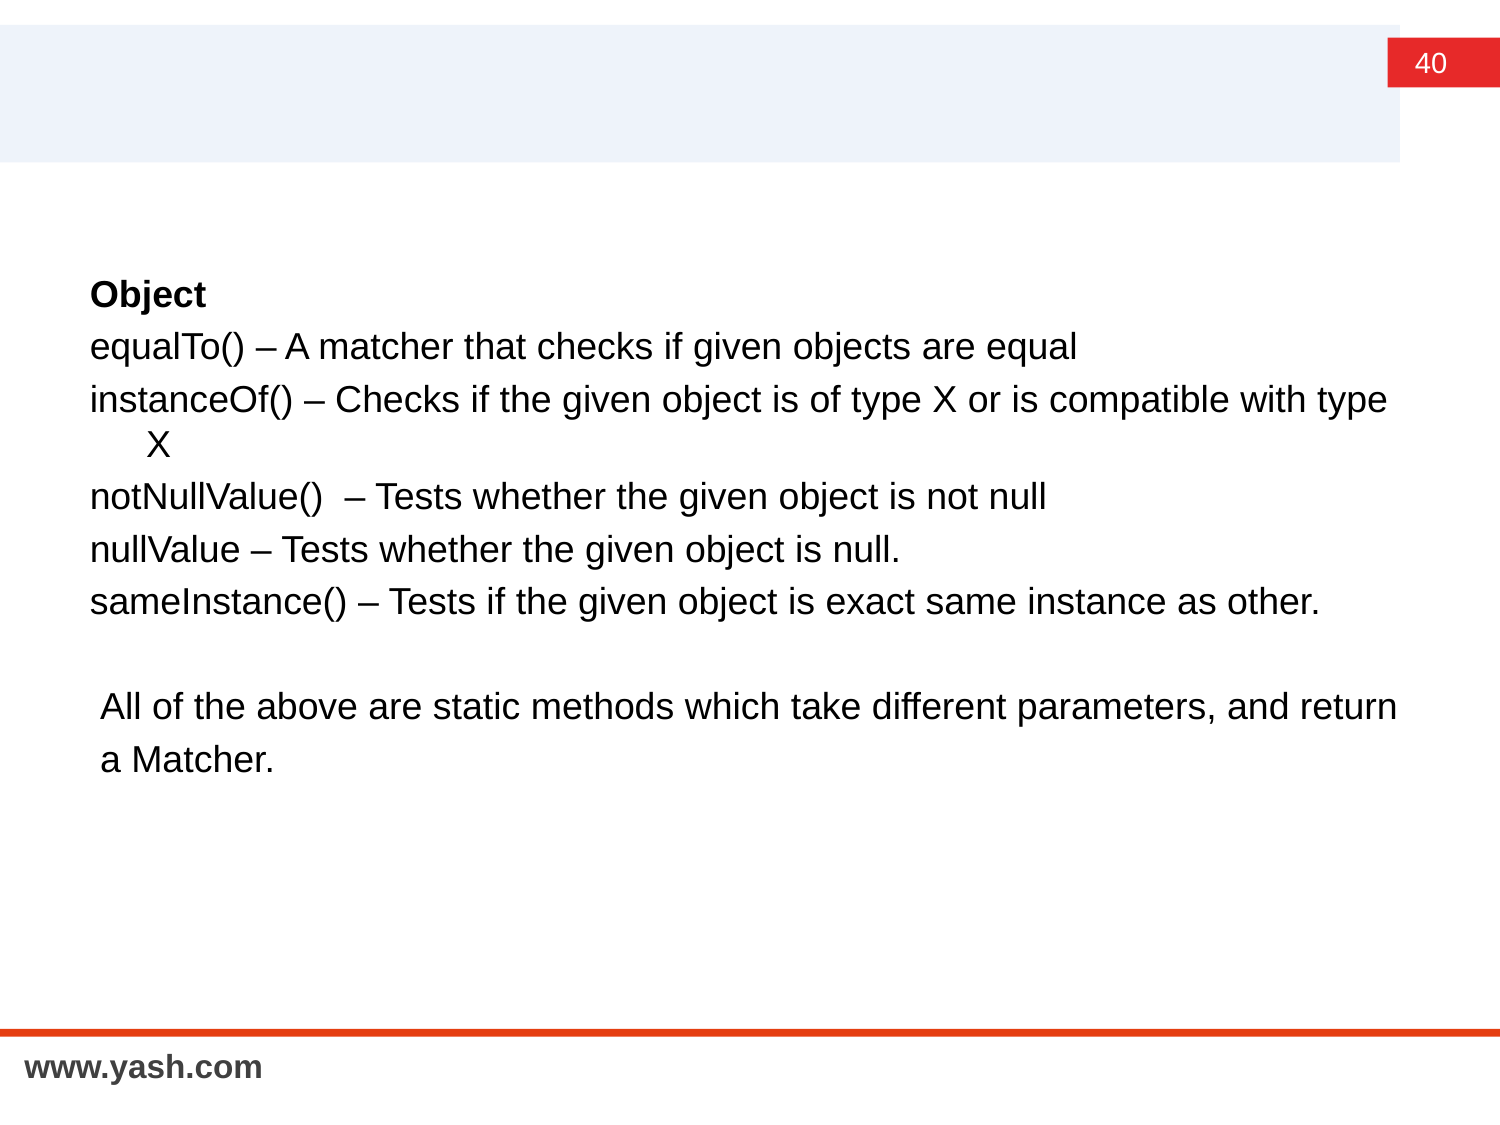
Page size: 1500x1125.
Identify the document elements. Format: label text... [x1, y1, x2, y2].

list Object equalTo() – A matcher that checks if given objects are equal instanceOf() – Checks if the given object is of type X or is compatible with type X notNullValue() – Tests whether the given object is not null nullValue – Tests whether the given object is null. sameInstance() – Tests if the given object is exact same instance as other. All of the above are static methods which take different parameters, and return a Matcher. [75, 262, 1425, 1005]
